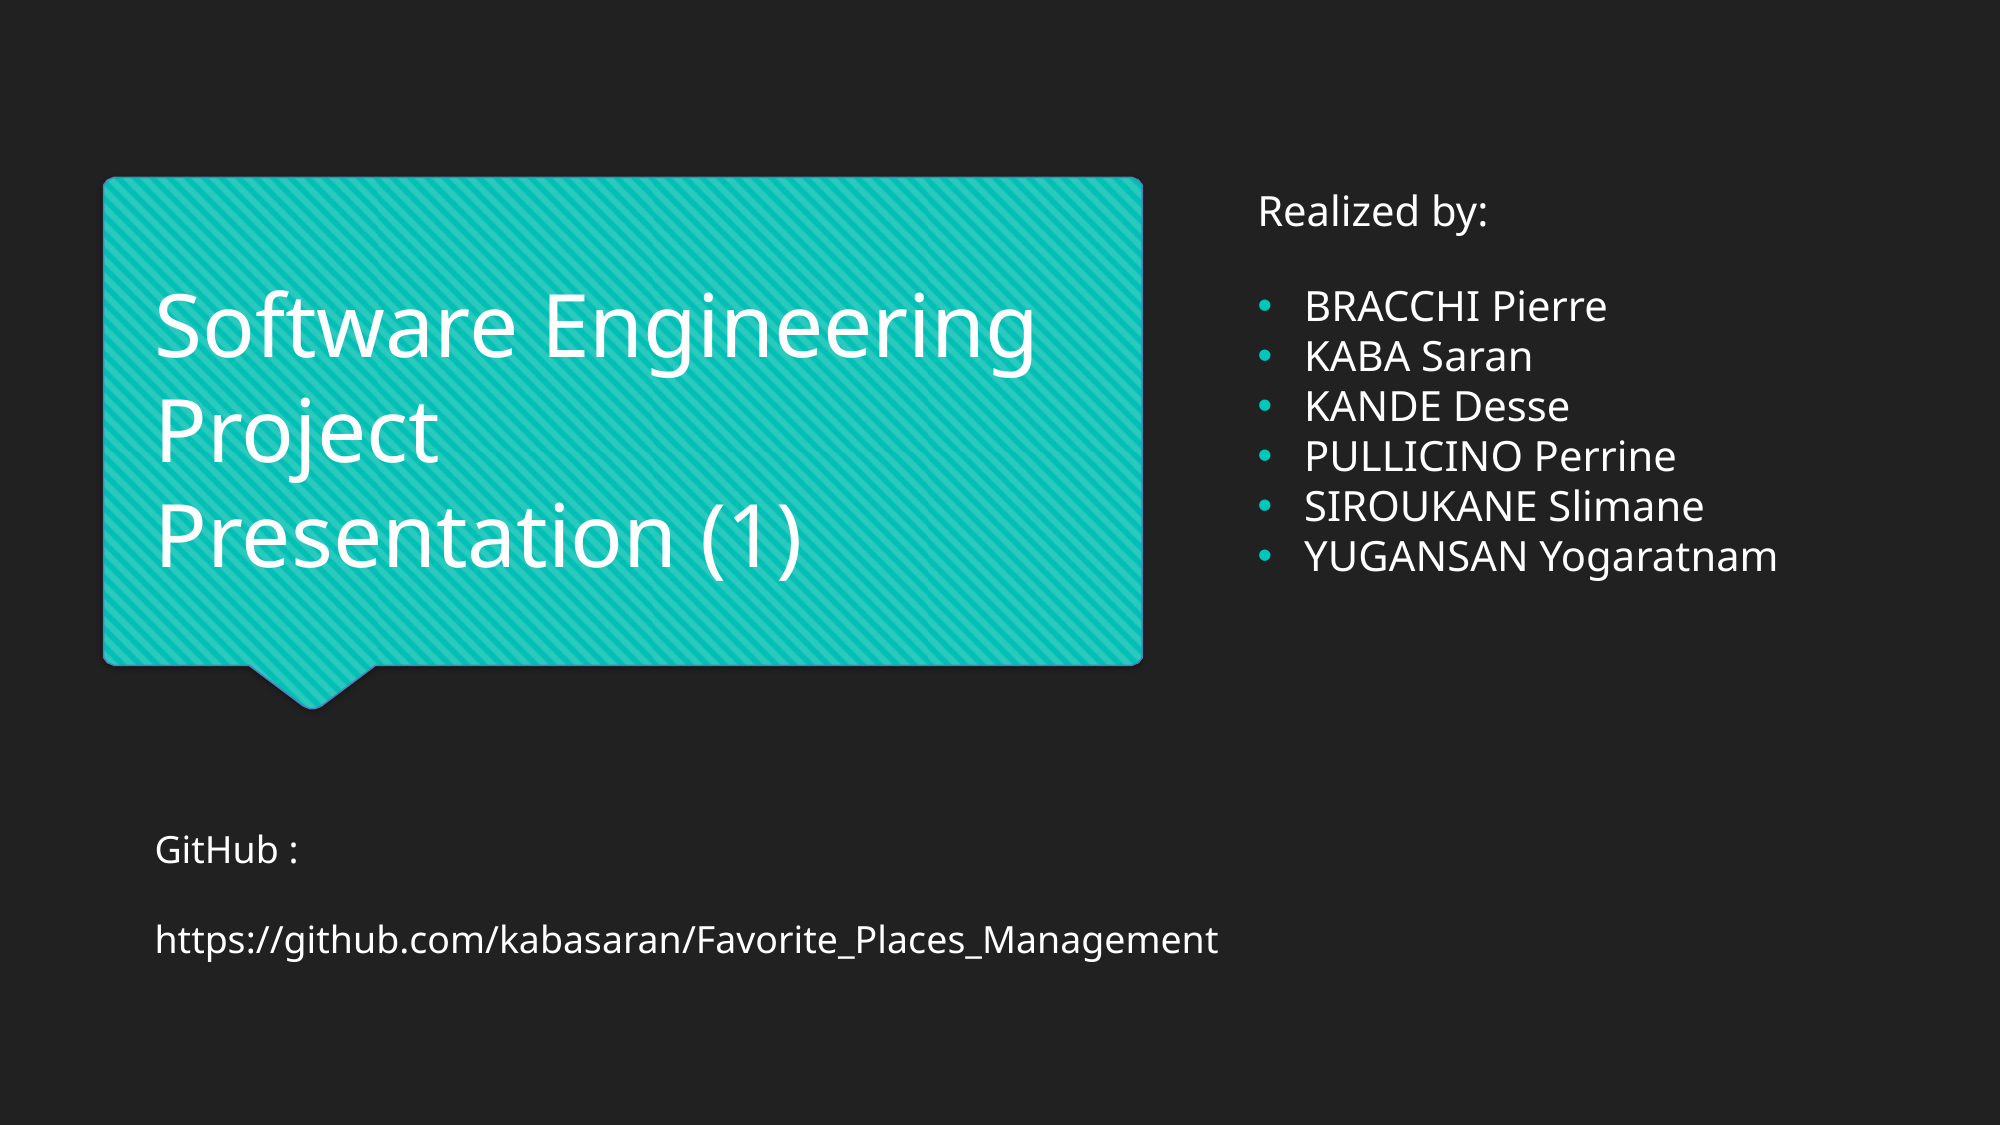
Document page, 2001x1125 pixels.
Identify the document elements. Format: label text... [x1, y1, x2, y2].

text_box Software Engineering Project Presentation (1) [139, 203, 1107, 637]
picture [105, 179, 1141, 707]
text_box GitHub : https://github.com/kabasaran/Favorite_Places_Management [139, 728, 1242, 846]
text_box Realized by: BRACCHI Pierre KABA Saran KANDE Desse PULLICINO Perrine SIROUKANE Slimane YUGANSAN Yogaratnam [1242, 177, 1868, 846]
